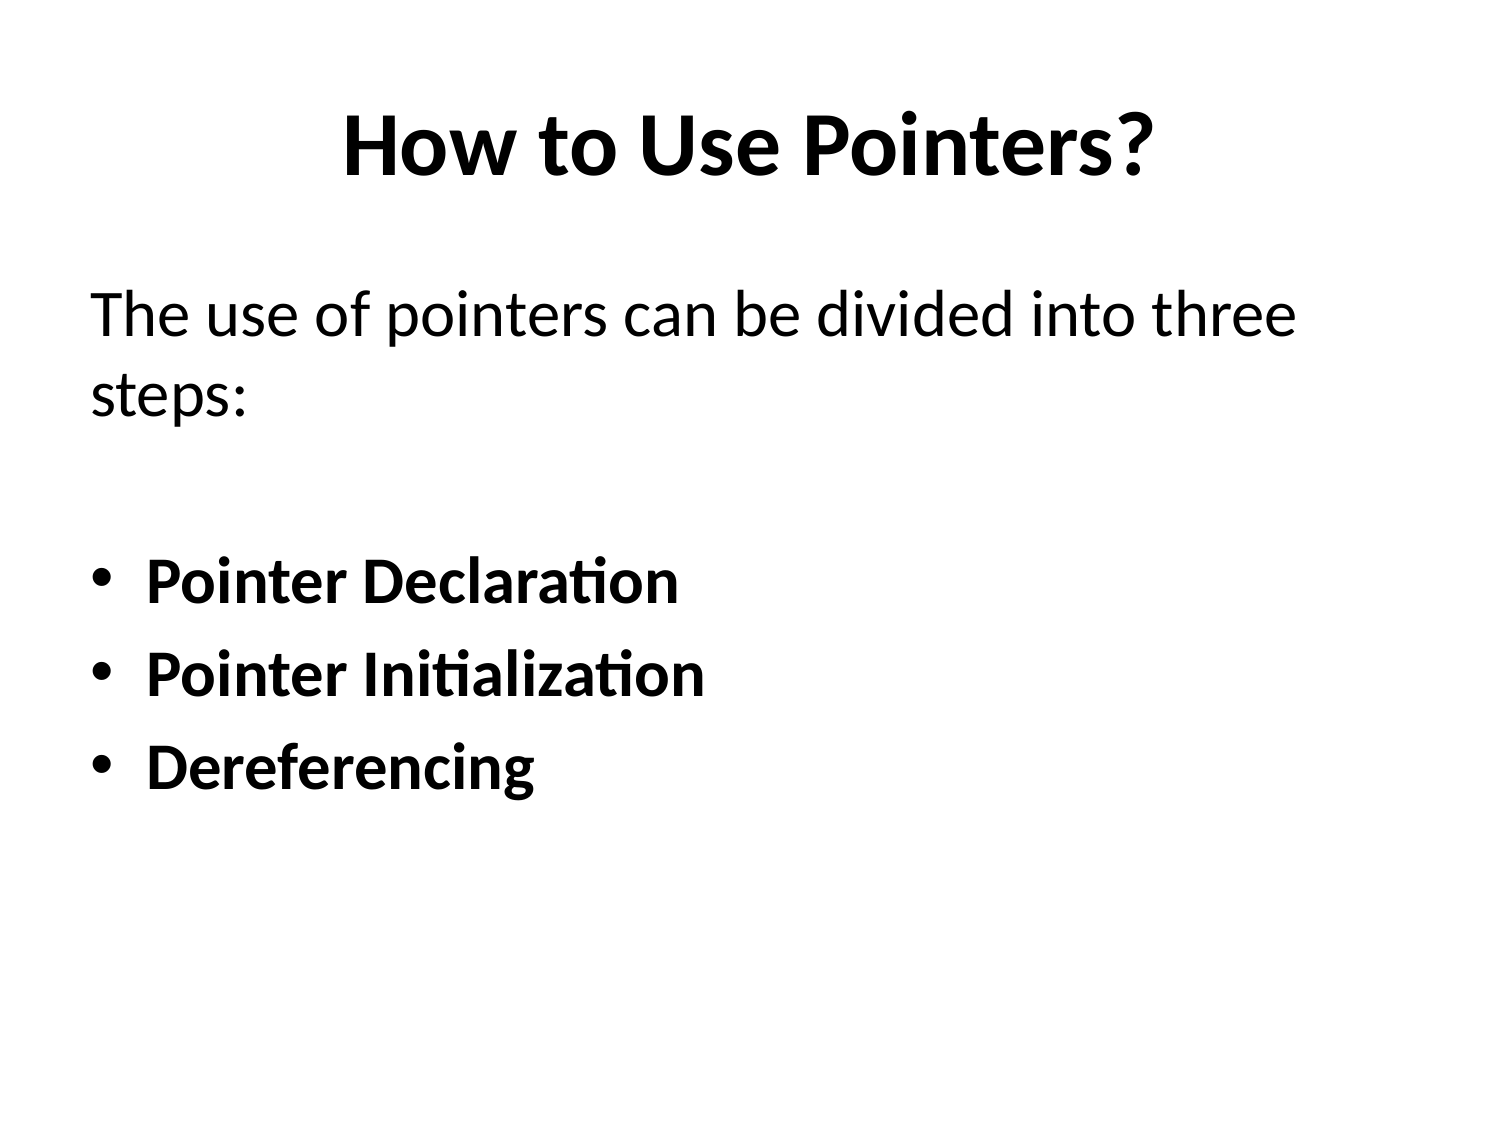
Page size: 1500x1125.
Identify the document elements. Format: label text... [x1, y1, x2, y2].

list The use of pointers can be divided into three steps: Pointer Declaration Pointer Initialization Dereferencing [75, 262, 1425, 1005]
title How to Use Pointers? [75, 45, 1425, 233]
